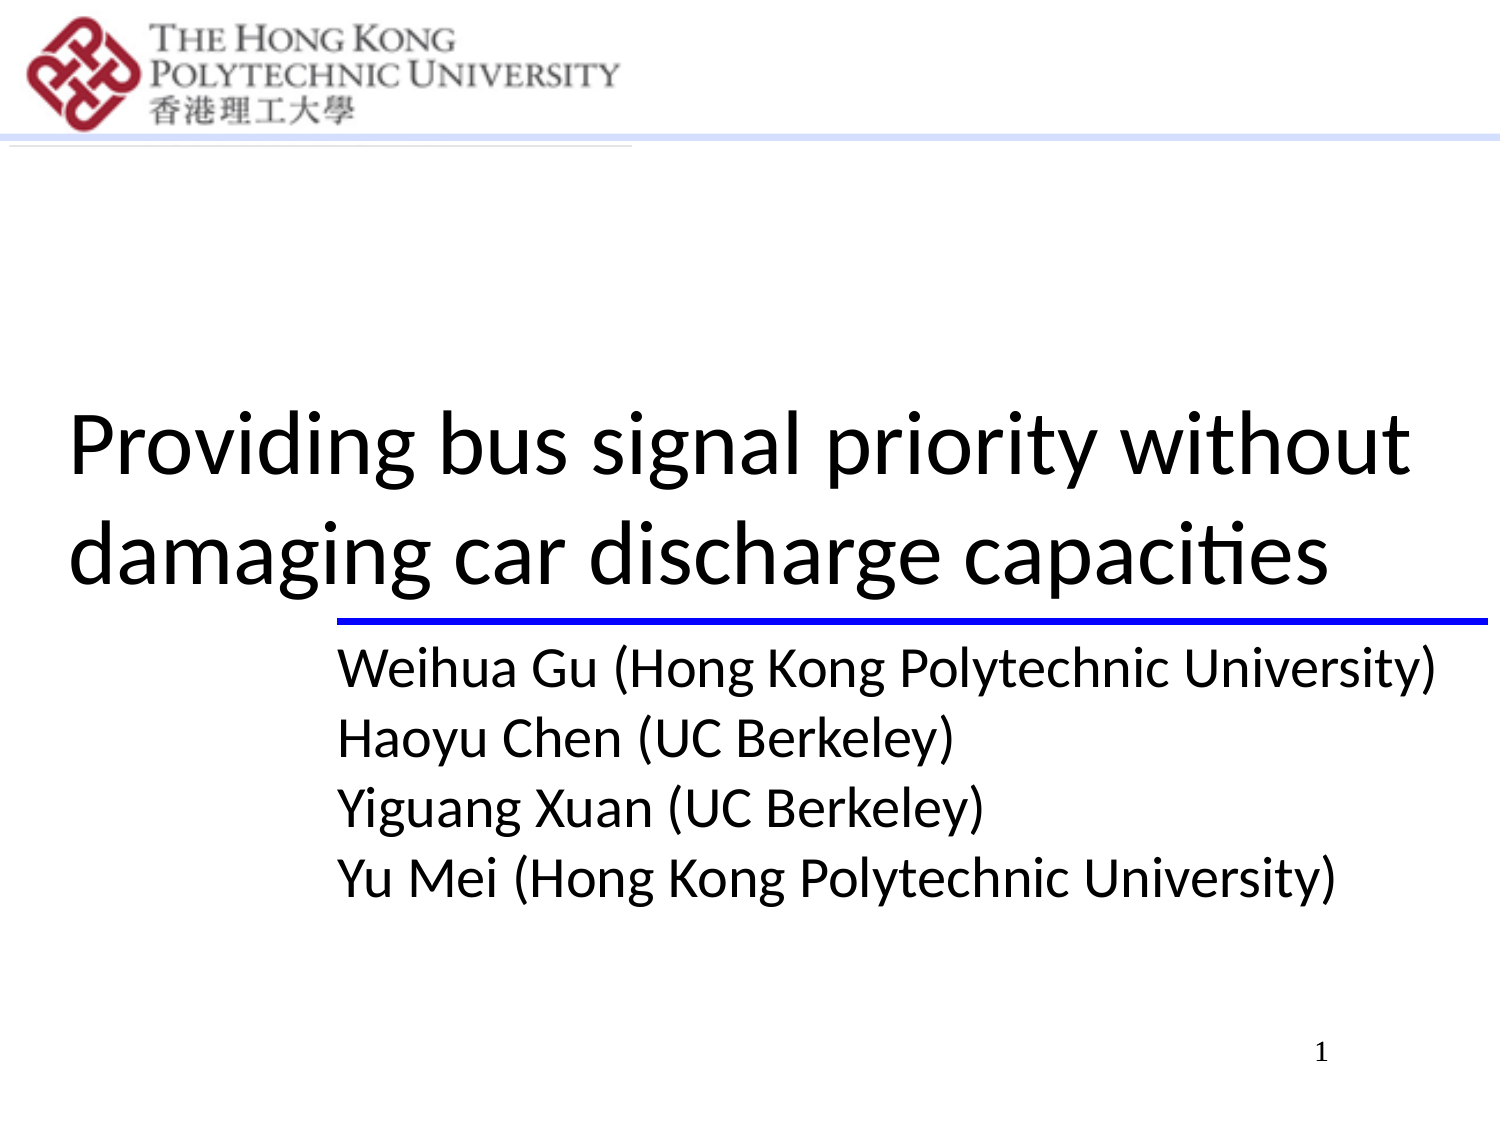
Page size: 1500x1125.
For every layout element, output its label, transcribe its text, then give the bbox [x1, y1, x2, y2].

picture [9, 141, 632, 149]
picture [9, 0, 632, 133]
text_box Providing bus signal priority without damaging car discharge capacities Weihua Gu (Hong Kong Polytechnic University) Haoyu Chen (UC Berkeley) Yiguang Xuan (UC Berkeley) Yu Mei (Hong Kong Polytechnic University) [53, 361, 1500, 917]
